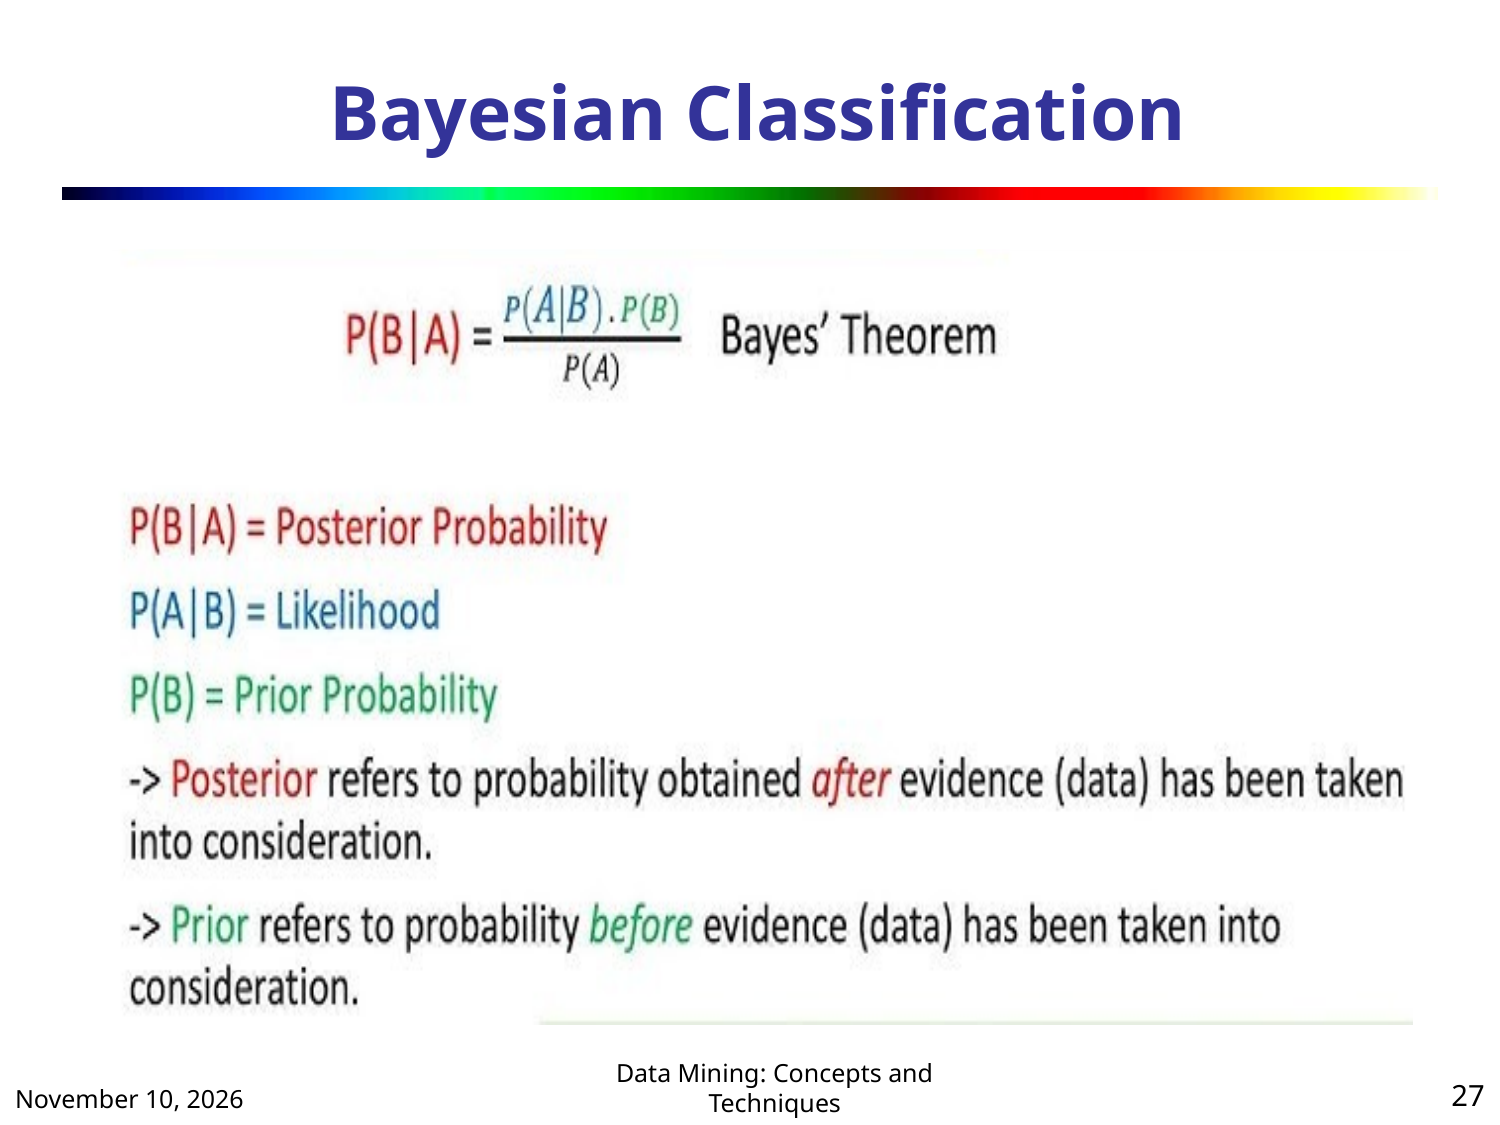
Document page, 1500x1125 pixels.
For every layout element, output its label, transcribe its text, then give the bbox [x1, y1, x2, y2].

title Bayesian Classification [124, 37, 1392, 163]
picture [112, 249, 1413, 1026]
slide_number 27 [1187, 1049, 1500, 1125]
picture [62, 187, 355, 200]
footer Data Mining: Concepts and Techniques [537, 1062, 1013, 1125]
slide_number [0, 1049, 313, 1125]
picture [382, 187, 1438, 200]
